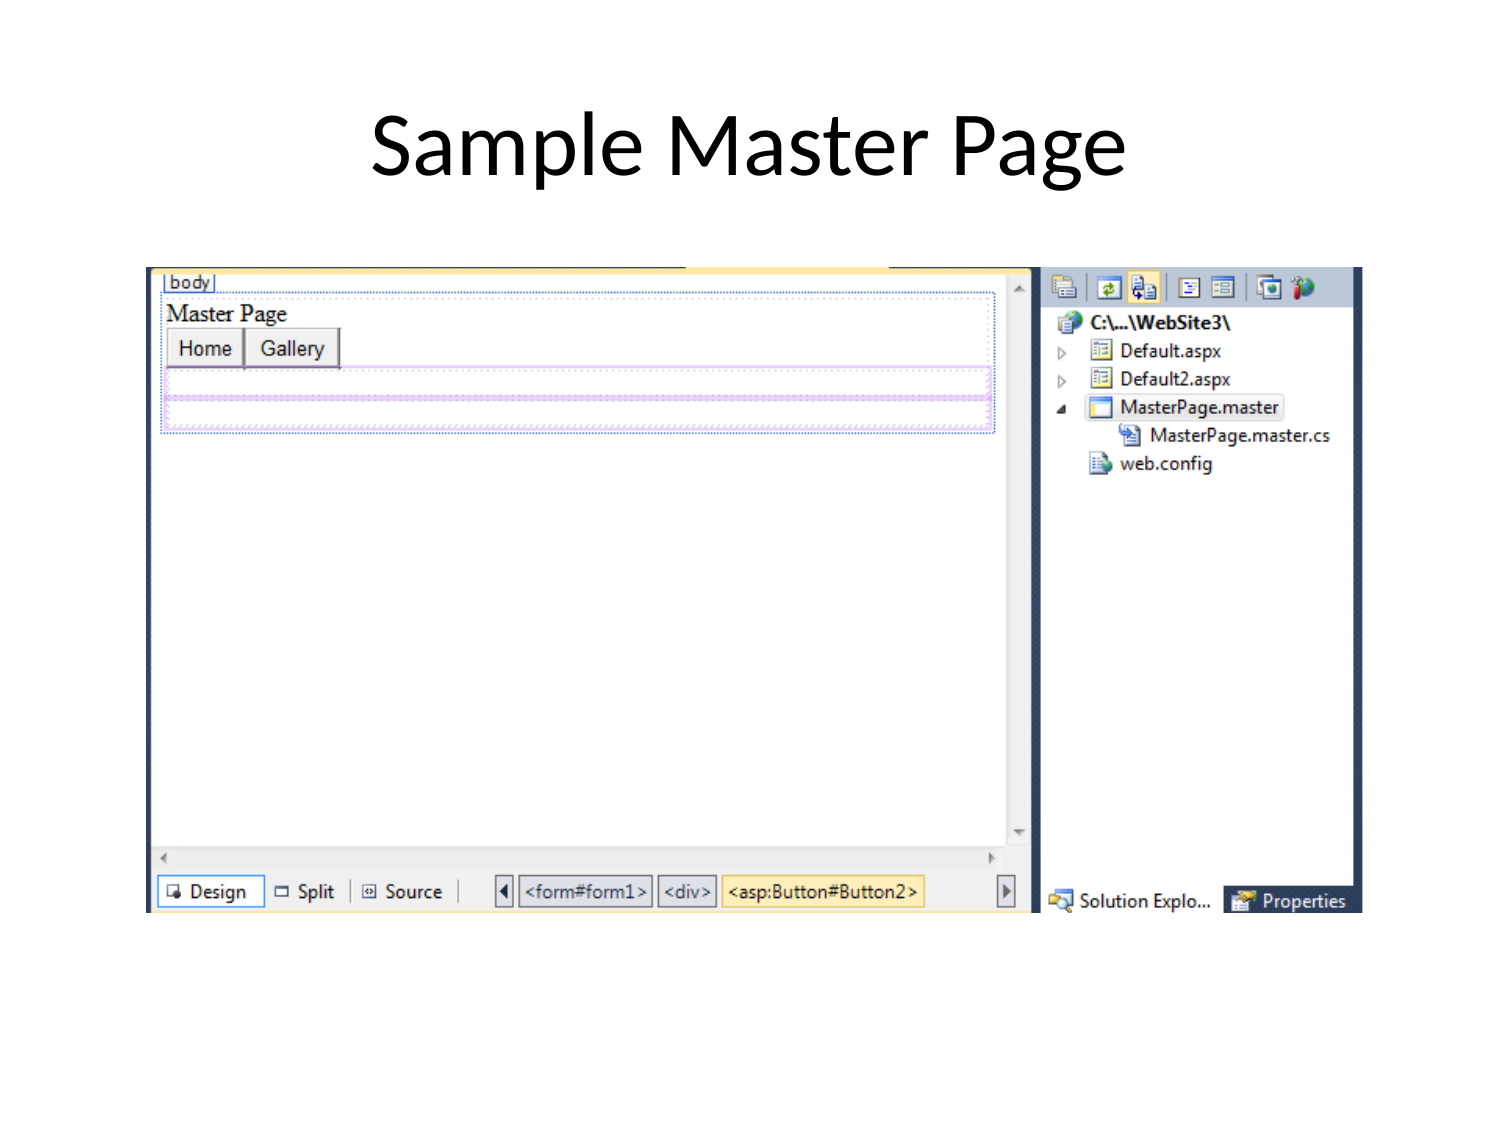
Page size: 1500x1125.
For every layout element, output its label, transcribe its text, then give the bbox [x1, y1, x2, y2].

title Sample Master Page [75, 45, 1425, 233]
picture [145, 266, 1363, 913]
